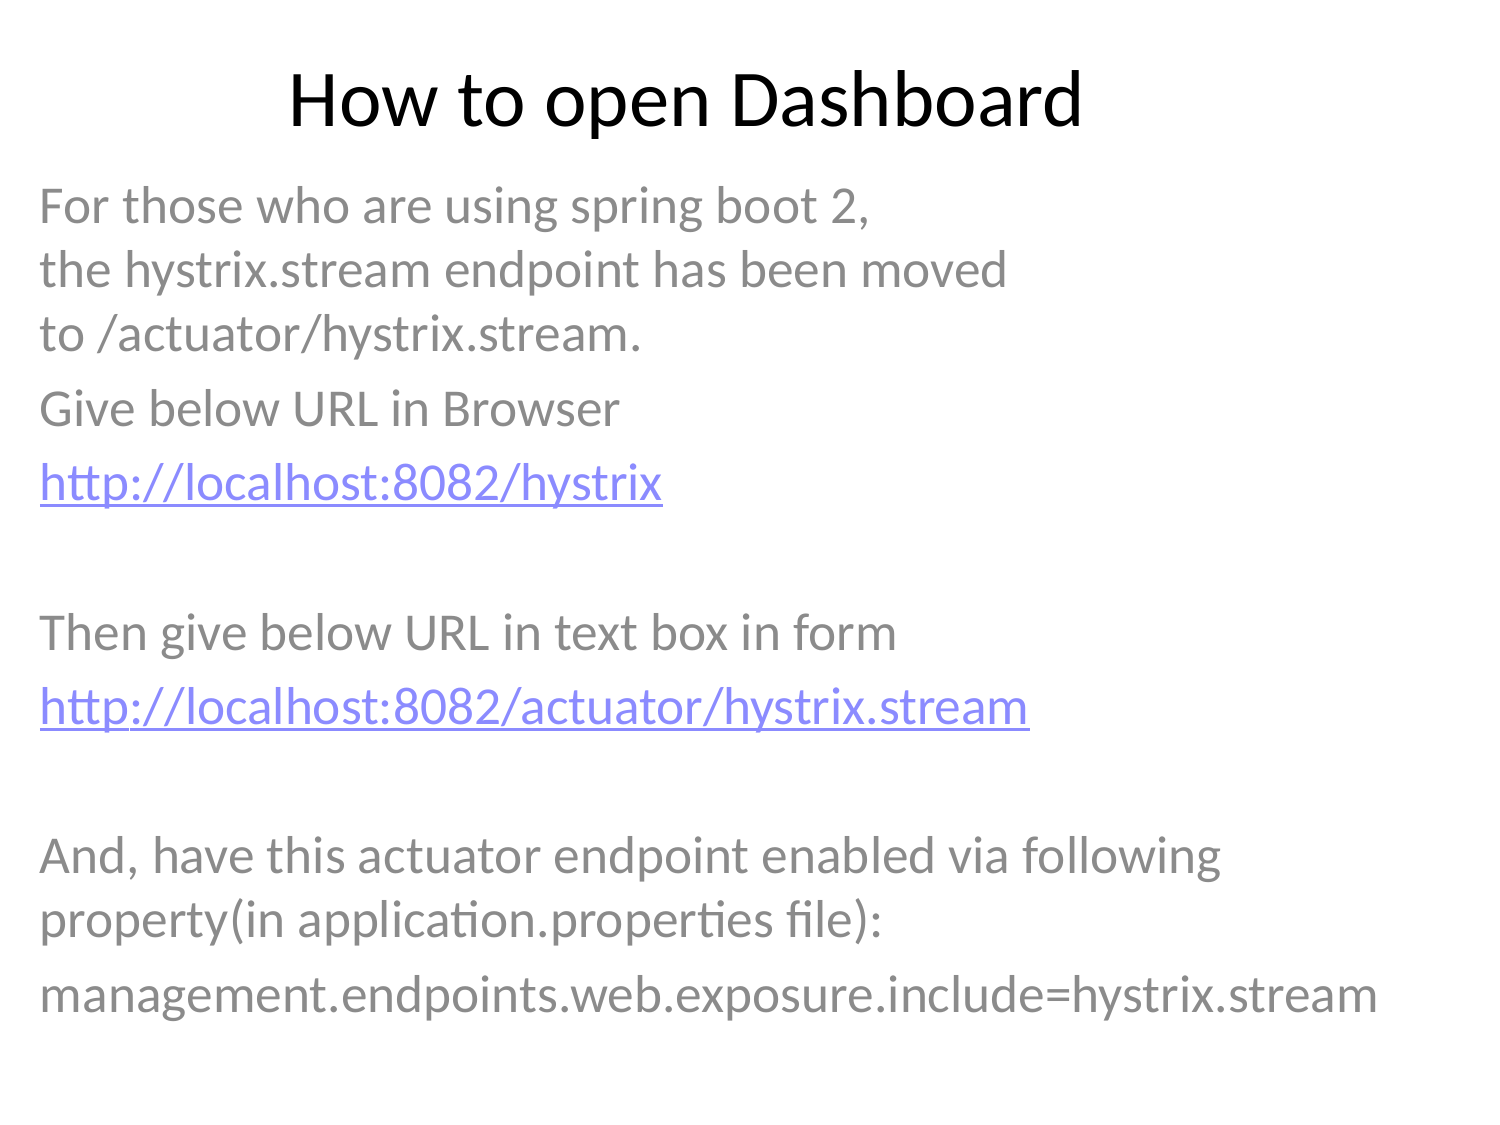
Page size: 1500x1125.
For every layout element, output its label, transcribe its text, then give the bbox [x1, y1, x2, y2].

title How to open Dashboard [87, 37, 1288, 150]
subtitle For those who are using spring boot 2, the hystrix.stream endpoint has been moved to /actuator/hystrix.stream. Give below URL in Browser http://localhost:8082/hystrix Then give below URL in text box in form http://localhost:8082/actuator/hystrix.stream And, have this actuator endpoint enabled via following property(in application.properties file): management.endpoints.web.exposure.include=hystrix.stream [24, 162, 1463, 1038]
